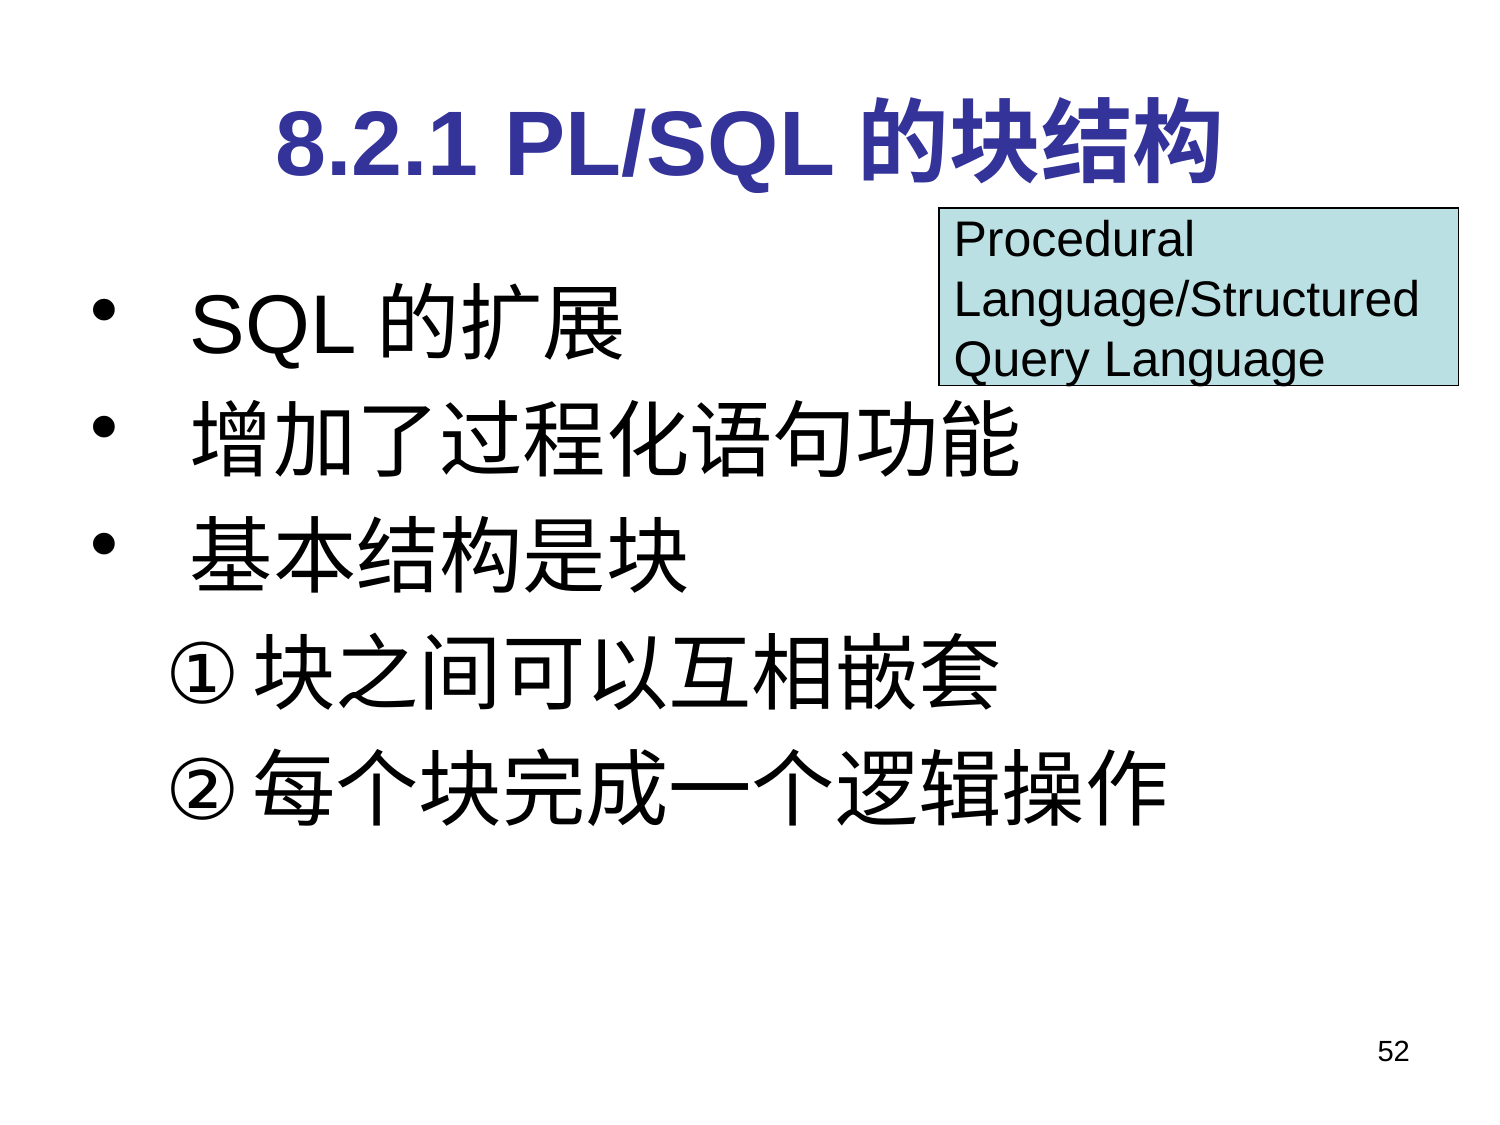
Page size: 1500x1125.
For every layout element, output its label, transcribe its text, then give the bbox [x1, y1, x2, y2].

slide_number 52 [1074, 1024, 1426, 1103]
text_box Procedural Language/Structured Query Language [938, 208, 1459, 386]
title 8.2.1 PL/SQL的块结构 [75, 45, 1425, 233]
list SQL的扩展 增加了过程化语句功能 基本结构是块 块之间可以互相嵌套 每个块完成一个逻辑操作 [75, 262, 1425, 1005]
